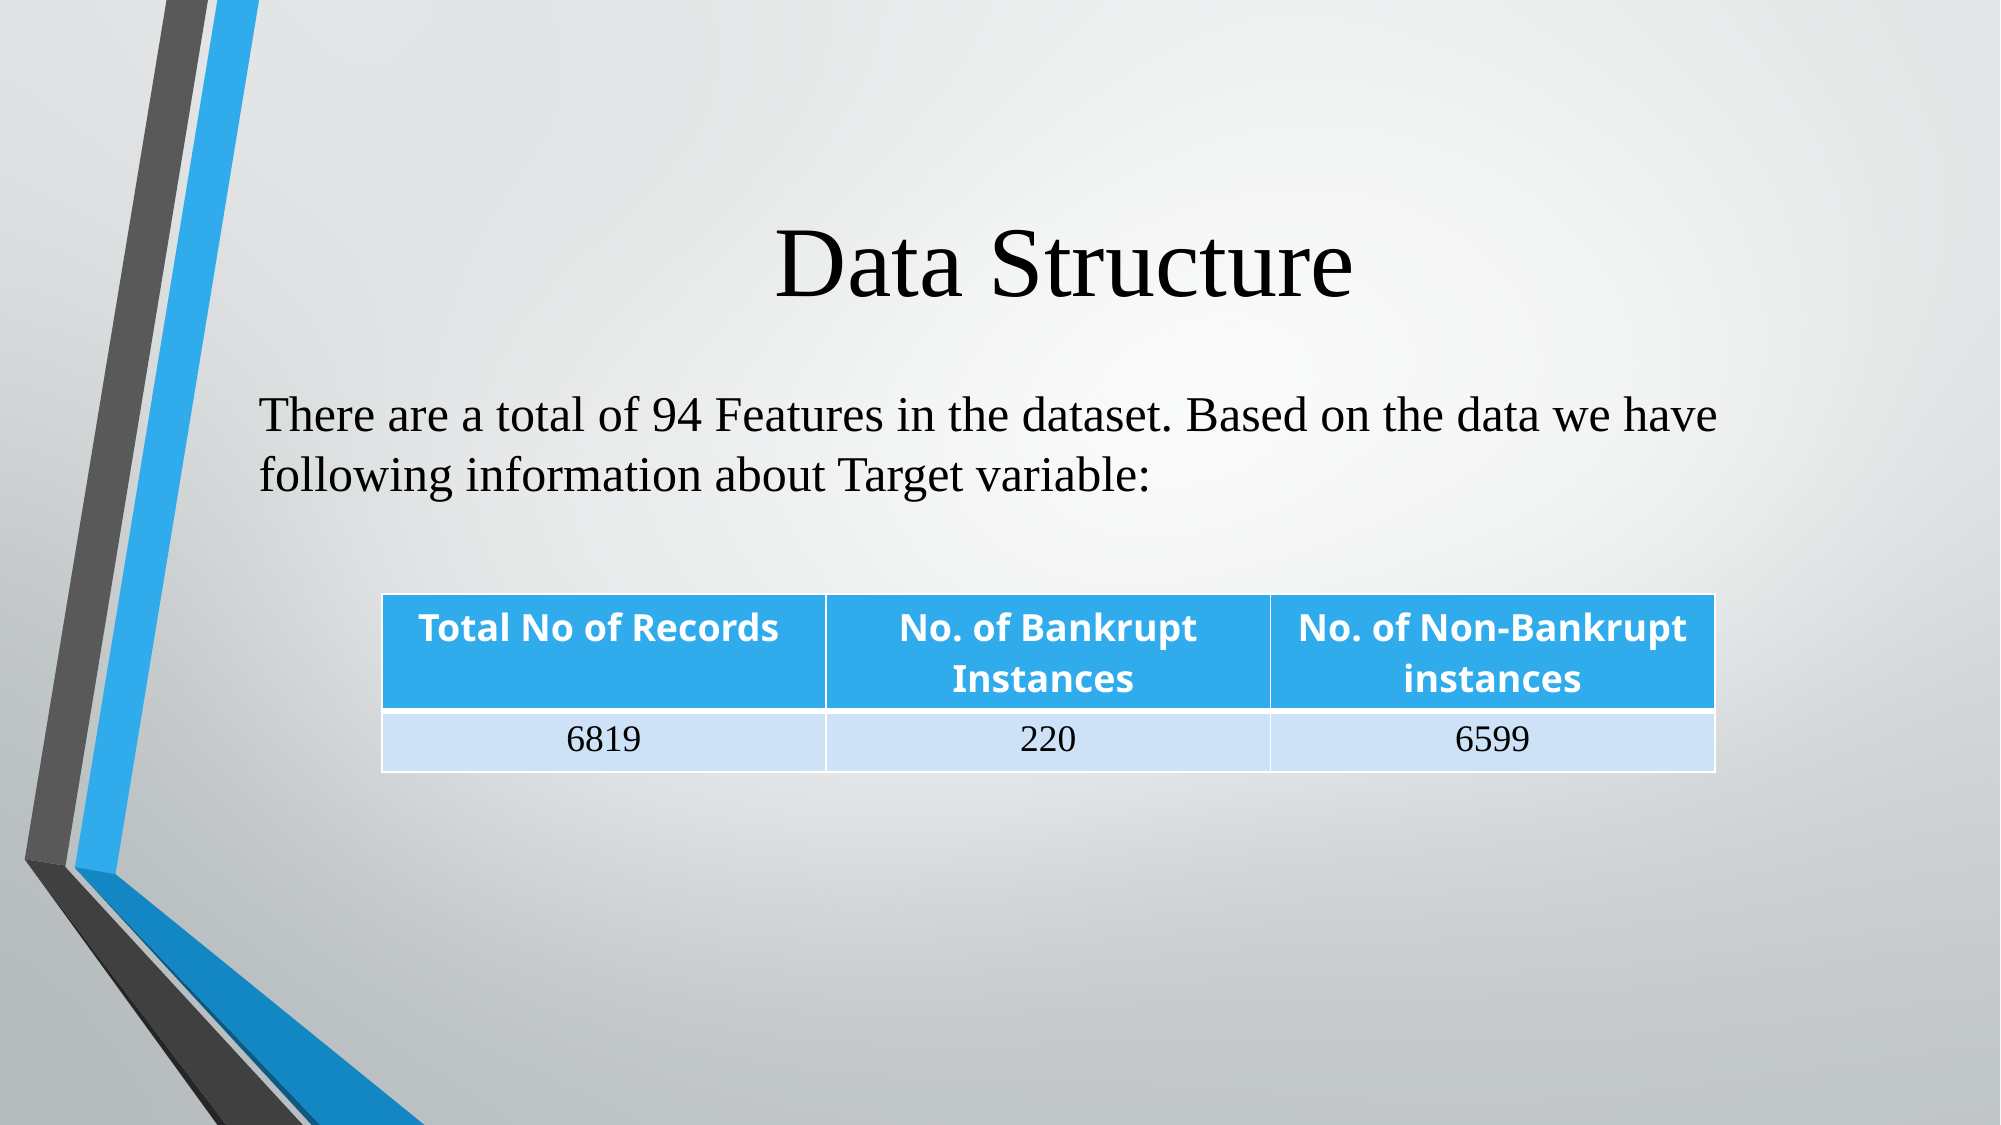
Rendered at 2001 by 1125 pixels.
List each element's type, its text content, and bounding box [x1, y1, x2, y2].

table_header Total No of Records [383, 595, 825, 708]
table_cell 220 [827, 714, 1270, 771]
list There are a total of 94 Features in the dataset. Based on the data we have following information about Target variable: [243, 318, 1887, 647]
table_cell 6599 [1271, 714, 1714, 771]
title Data Structure [243, 112, 1887, 318]
table_header No. of Bankrupt Instances [827, 595, 1270, 708]
table_cell 6819 [383, 714, 825, 771]
table_header No. of Non-Bankrupt instances [1271, 595, 1714, 708]
